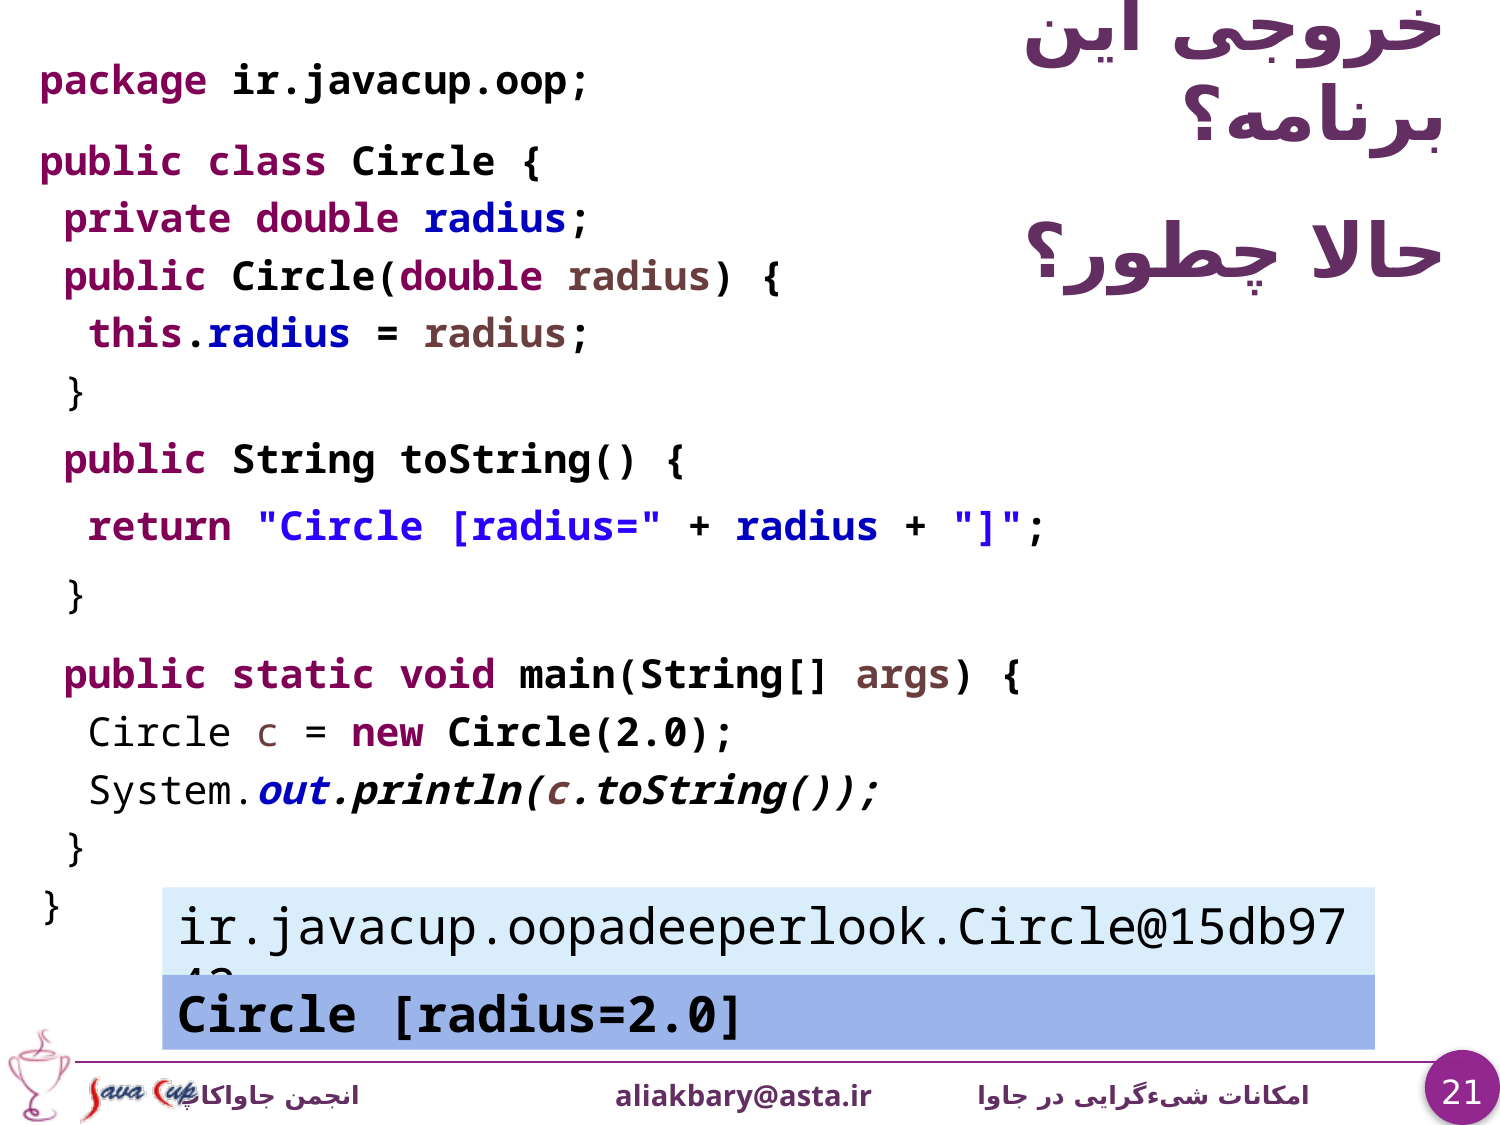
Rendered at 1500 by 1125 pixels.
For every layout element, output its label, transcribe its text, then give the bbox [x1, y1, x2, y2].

text_box حالا چطور؟ [837, 174, 1463, 300]
picture [79, 1076, 200, 1125]
text_box Circle [radius=2.0] [162, 974, 1375, 1050]
picture [6, 1028, 75, 1125]
text_box ir.javacup.oopadeeperlook.Circle@15db9742 [162, 887, 1375, 974]
list package ir.javacup.oop; public class Circle { private double radius; public Circle(double radius) { this.radius = radius; } public String toString() { return "Circle [radius=" + radius + "]"; } public static void main(String[] args) { Circle c = new Circle(2.0); System.out.println(c.toString()); } } [24, 37, 1463, 1063]
